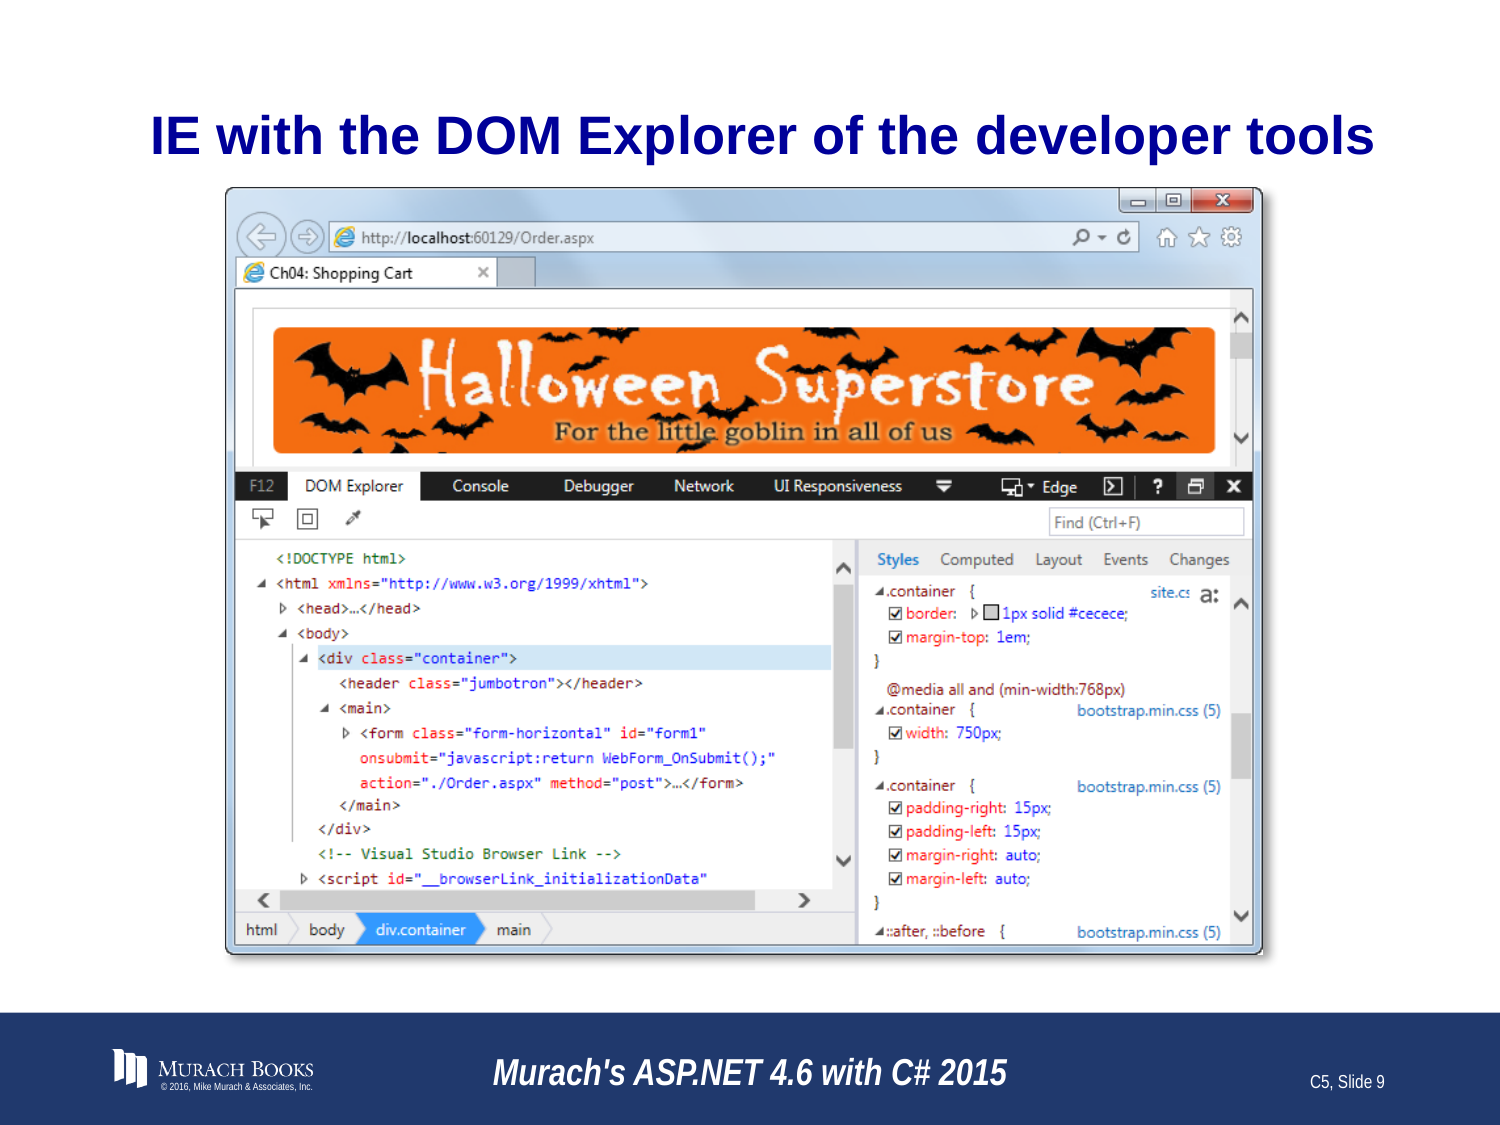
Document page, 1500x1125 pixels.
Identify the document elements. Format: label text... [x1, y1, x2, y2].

slide_number Murach's ASP.NET 4.6 with C# 2015 [463, 1025, 1050, 1100]
title IE with the DOM Explorer of the developer tools [150, 67, 1425, 199]
slide_number C5, Slide 9 [1087, 1025, 1400, 1100]
picture [224, 187, 1263, 955]
footer © 2016, Mike Murach & Associates, Inc. [12, 1025, 463, 1100]
